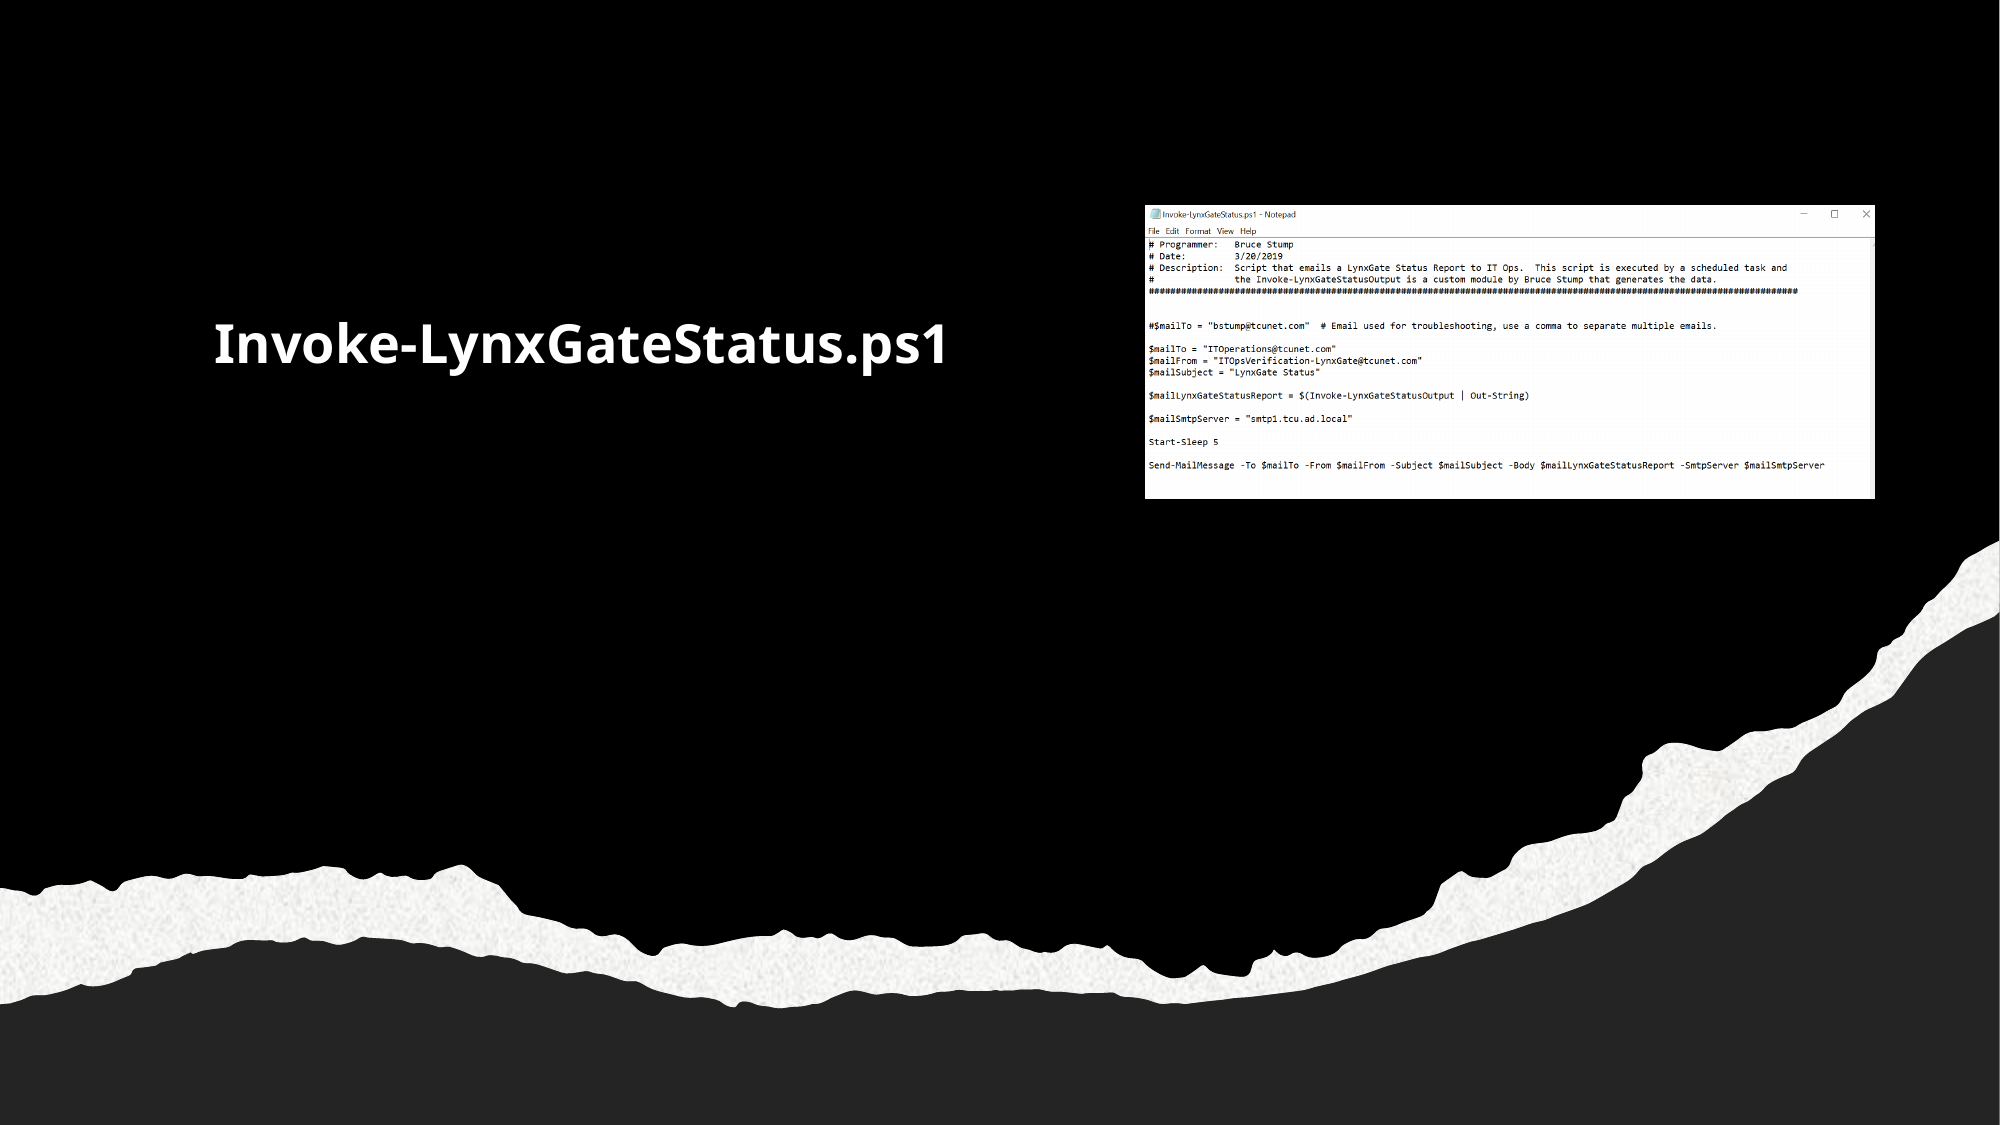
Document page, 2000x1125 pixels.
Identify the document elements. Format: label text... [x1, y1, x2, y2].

text_box Invoke-LynxGateStatus.ps1 [199, 249, 975, 383]
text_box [0, 540, 2000, 1125]
text_box [0, 0, 2000, 540]
picture [1144, 205, 1875, 499]
